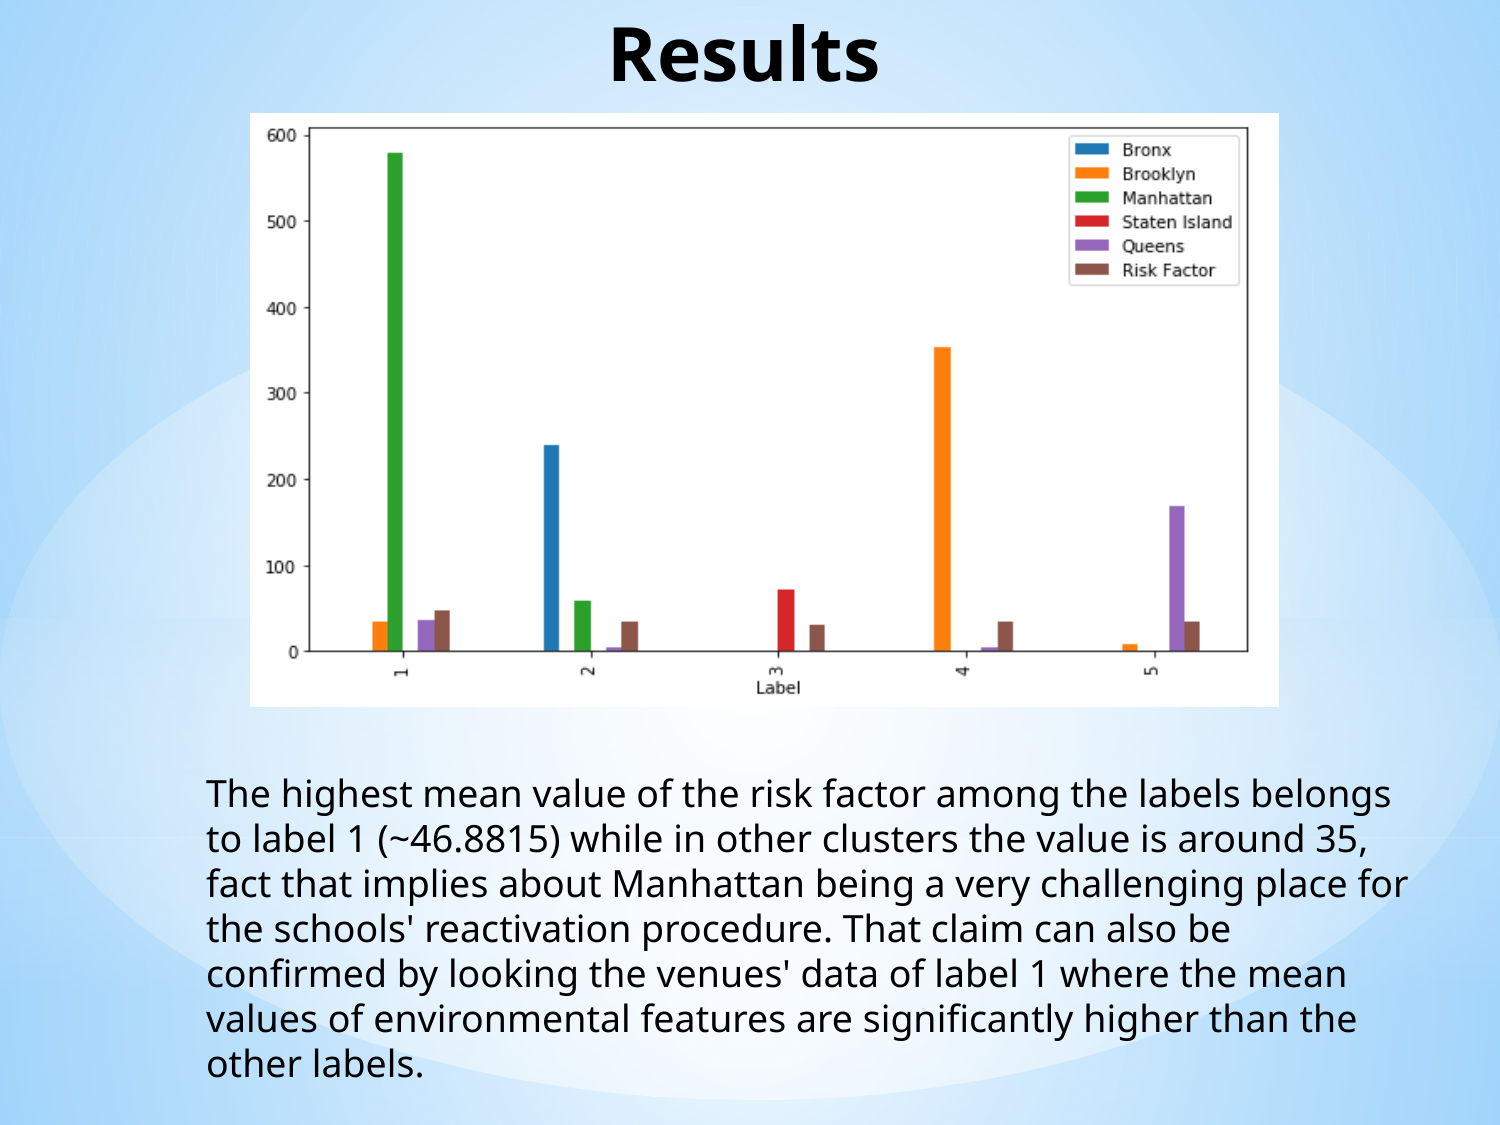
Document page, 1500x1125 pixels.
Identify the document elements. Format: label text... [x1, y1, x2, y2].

text_box The highest mean value of the risk factor among the labels belongs to label 1 (~46.8815) while in other clusters the value is around 35, fact that implies about Manhattan being a very challenging place for the schools' reactivation procedure. That claim can also be confirmed by looking the venues' data of label 1 where the mean values of environmental features are significantly higher than the other labels. [41, 762, 1436, 1092]
picture [250, 113, 1279, 707]
title Results [147, 0, 1341, 187]
